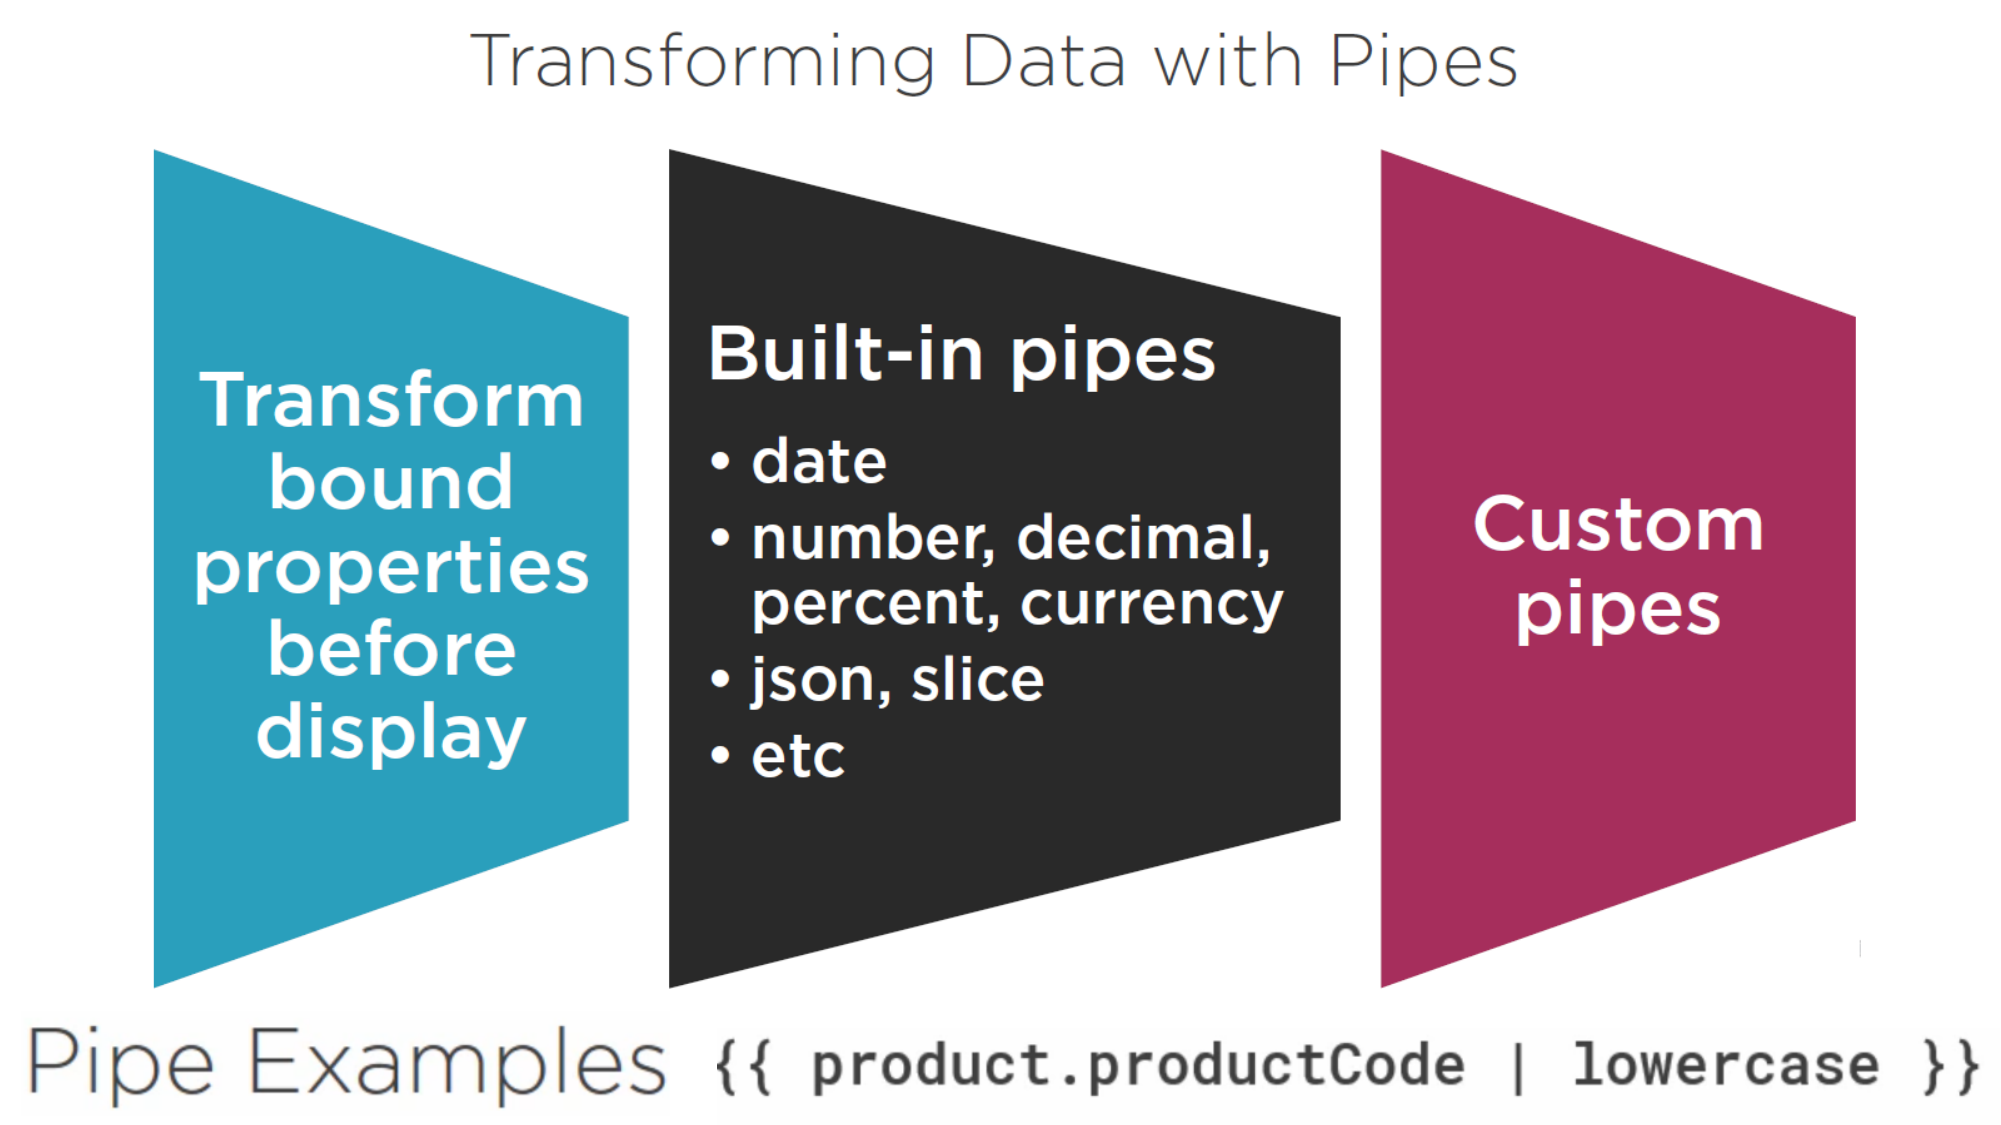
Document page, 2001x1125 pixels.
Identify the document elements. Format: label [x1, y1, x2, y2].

picture [21, 1011, 670, 1116]
picture [717, 1028, 2000, 1125]
picture [139, 0, 1861, 994]
